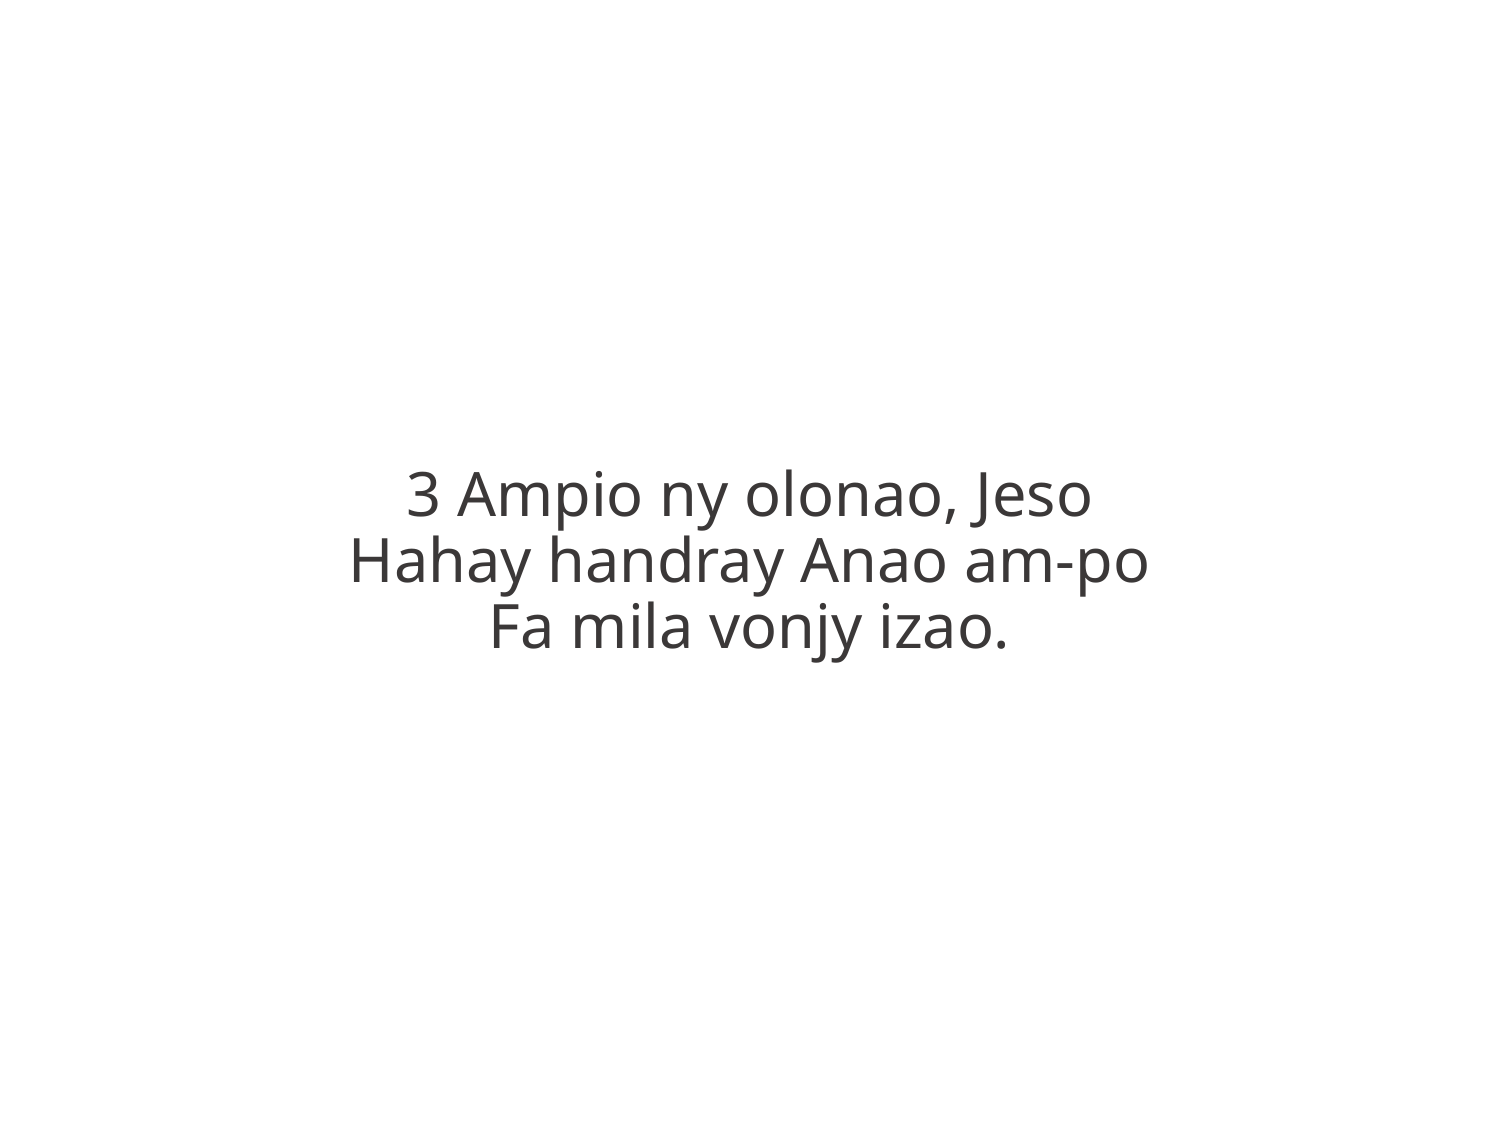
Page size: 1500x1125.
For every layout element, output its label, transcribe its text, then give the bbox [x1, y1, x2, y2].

title 3 Ampio ny olonao, Jeso Hahay handray Anao am-po Fa mila vonjy izao. [103, 453, 1397, 672]
